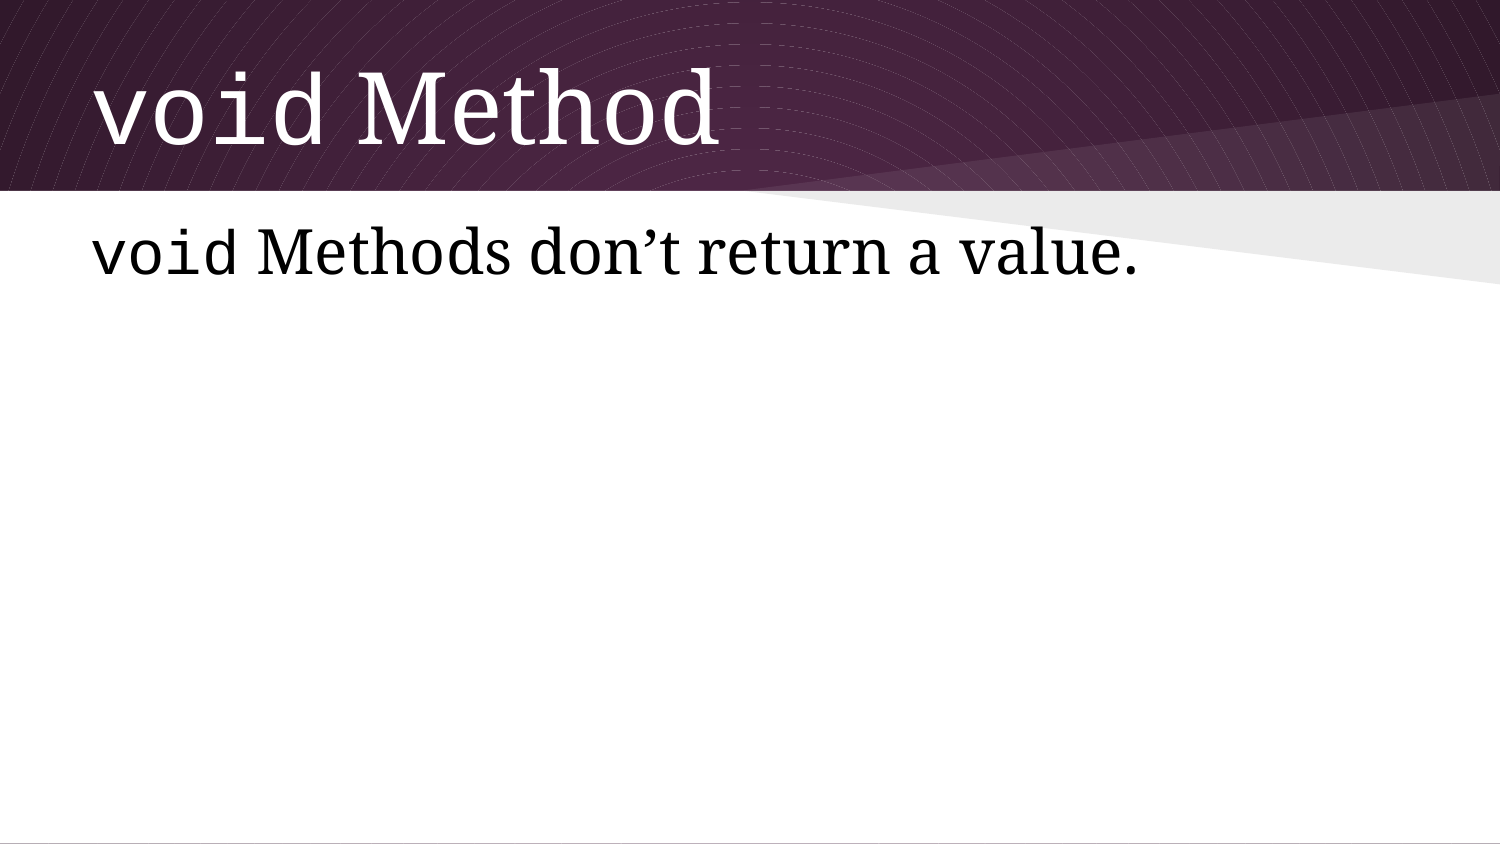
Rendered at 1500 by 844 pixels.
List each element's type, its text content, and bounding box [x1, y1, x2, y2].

list void Methods don’t return a value. [75, 196, 1425, 808]
title void Method [75, 33, 1425, 175]
